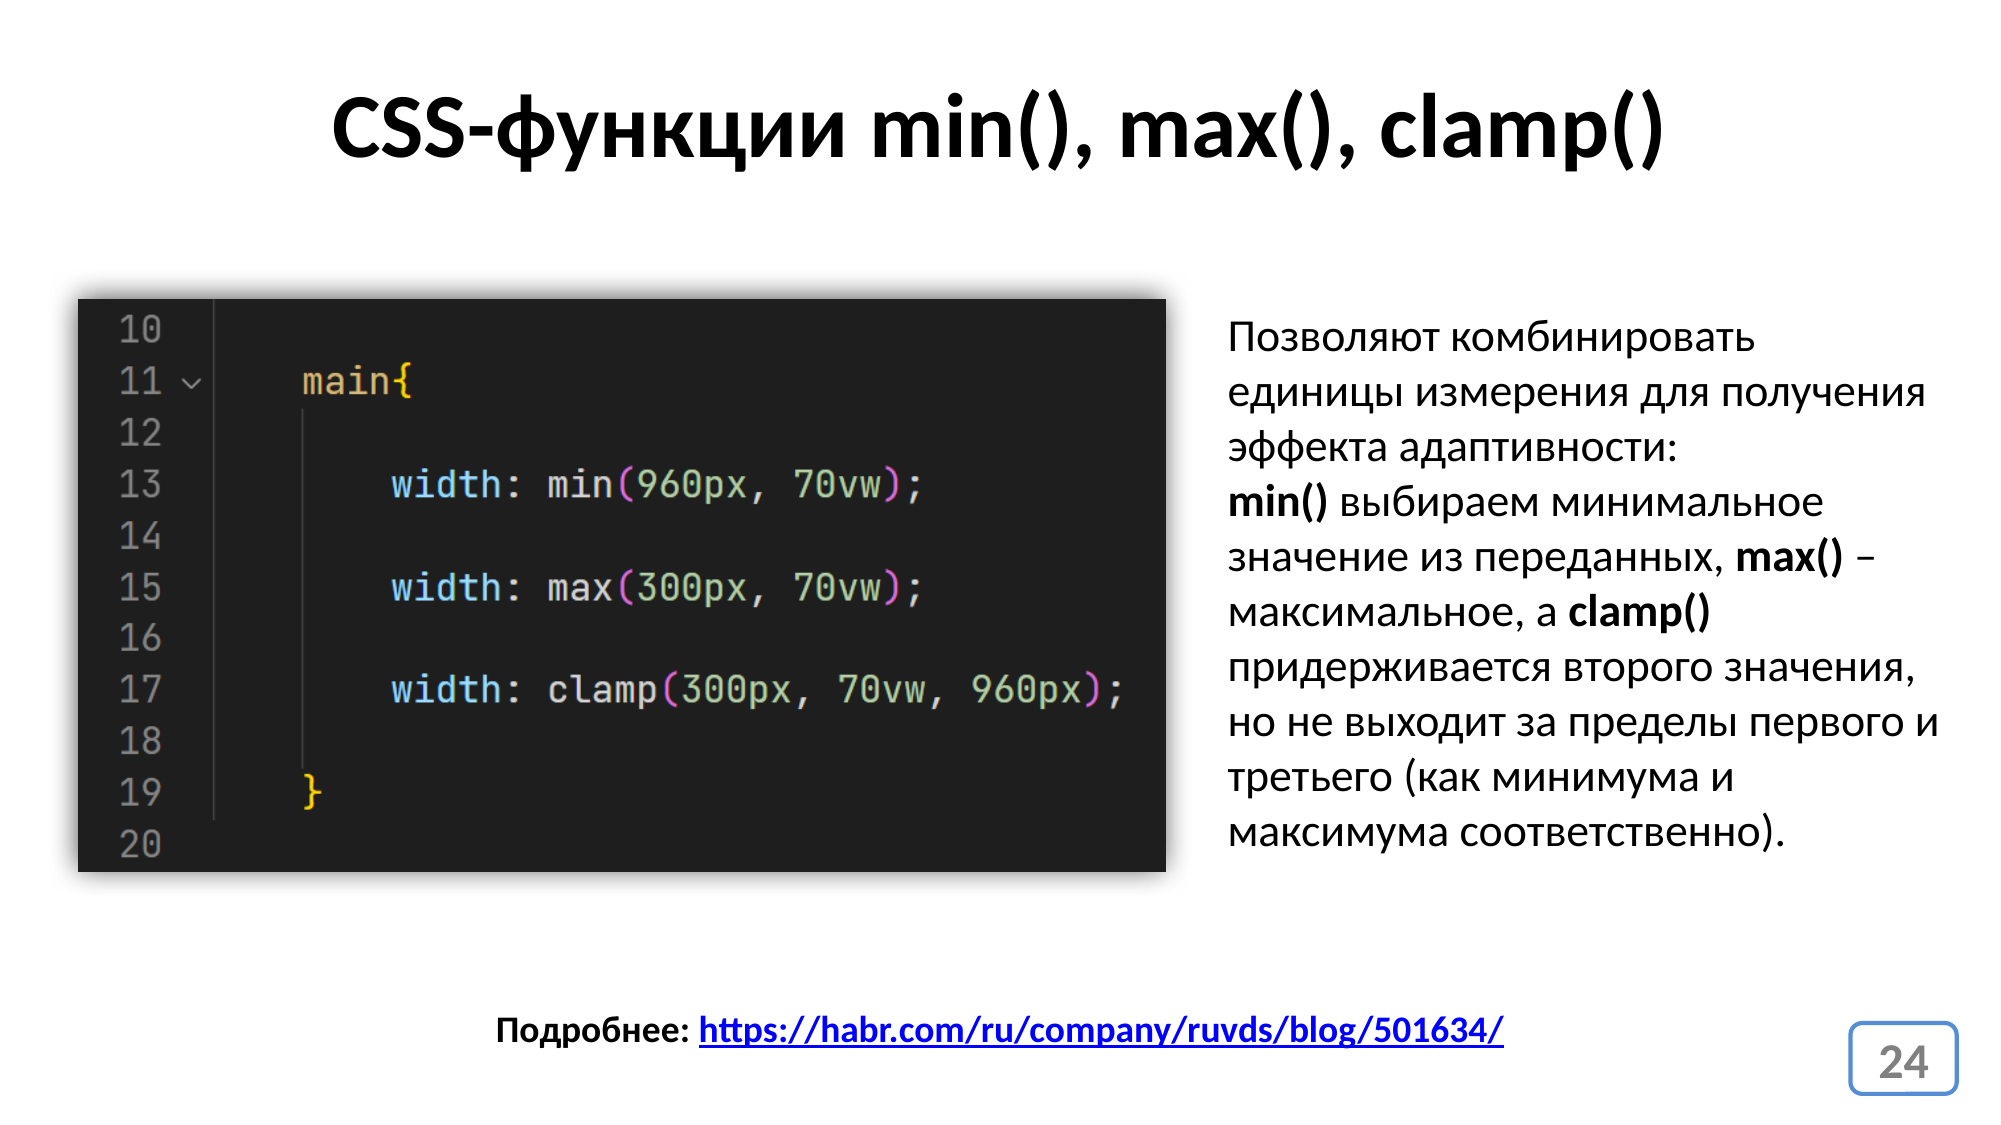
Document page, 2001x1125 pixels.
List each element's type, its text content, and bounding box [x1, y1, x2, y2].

text_box 24 [1848, 1020, 1959, 1096]
picture [78, 298, 1166, 872]
text_box Позволяют комбинировать единицы измерения для получения эффекта адаптивности: min() выбираем минимальное значение из переданных, max() – максимальное, а clamp() придерживается второго значения, но не выходит за пределы первого и третьего (как минимума и максимума соответственно). [1212, 298, 1957, 863]
text_box Подробнее: https://habr.com/ru/company/ruvds/blog/501634/ [481, 997, 1519, 1058]
text_box CSS-функции min(), max(), clamp() [0, 58, 2000, 183]
